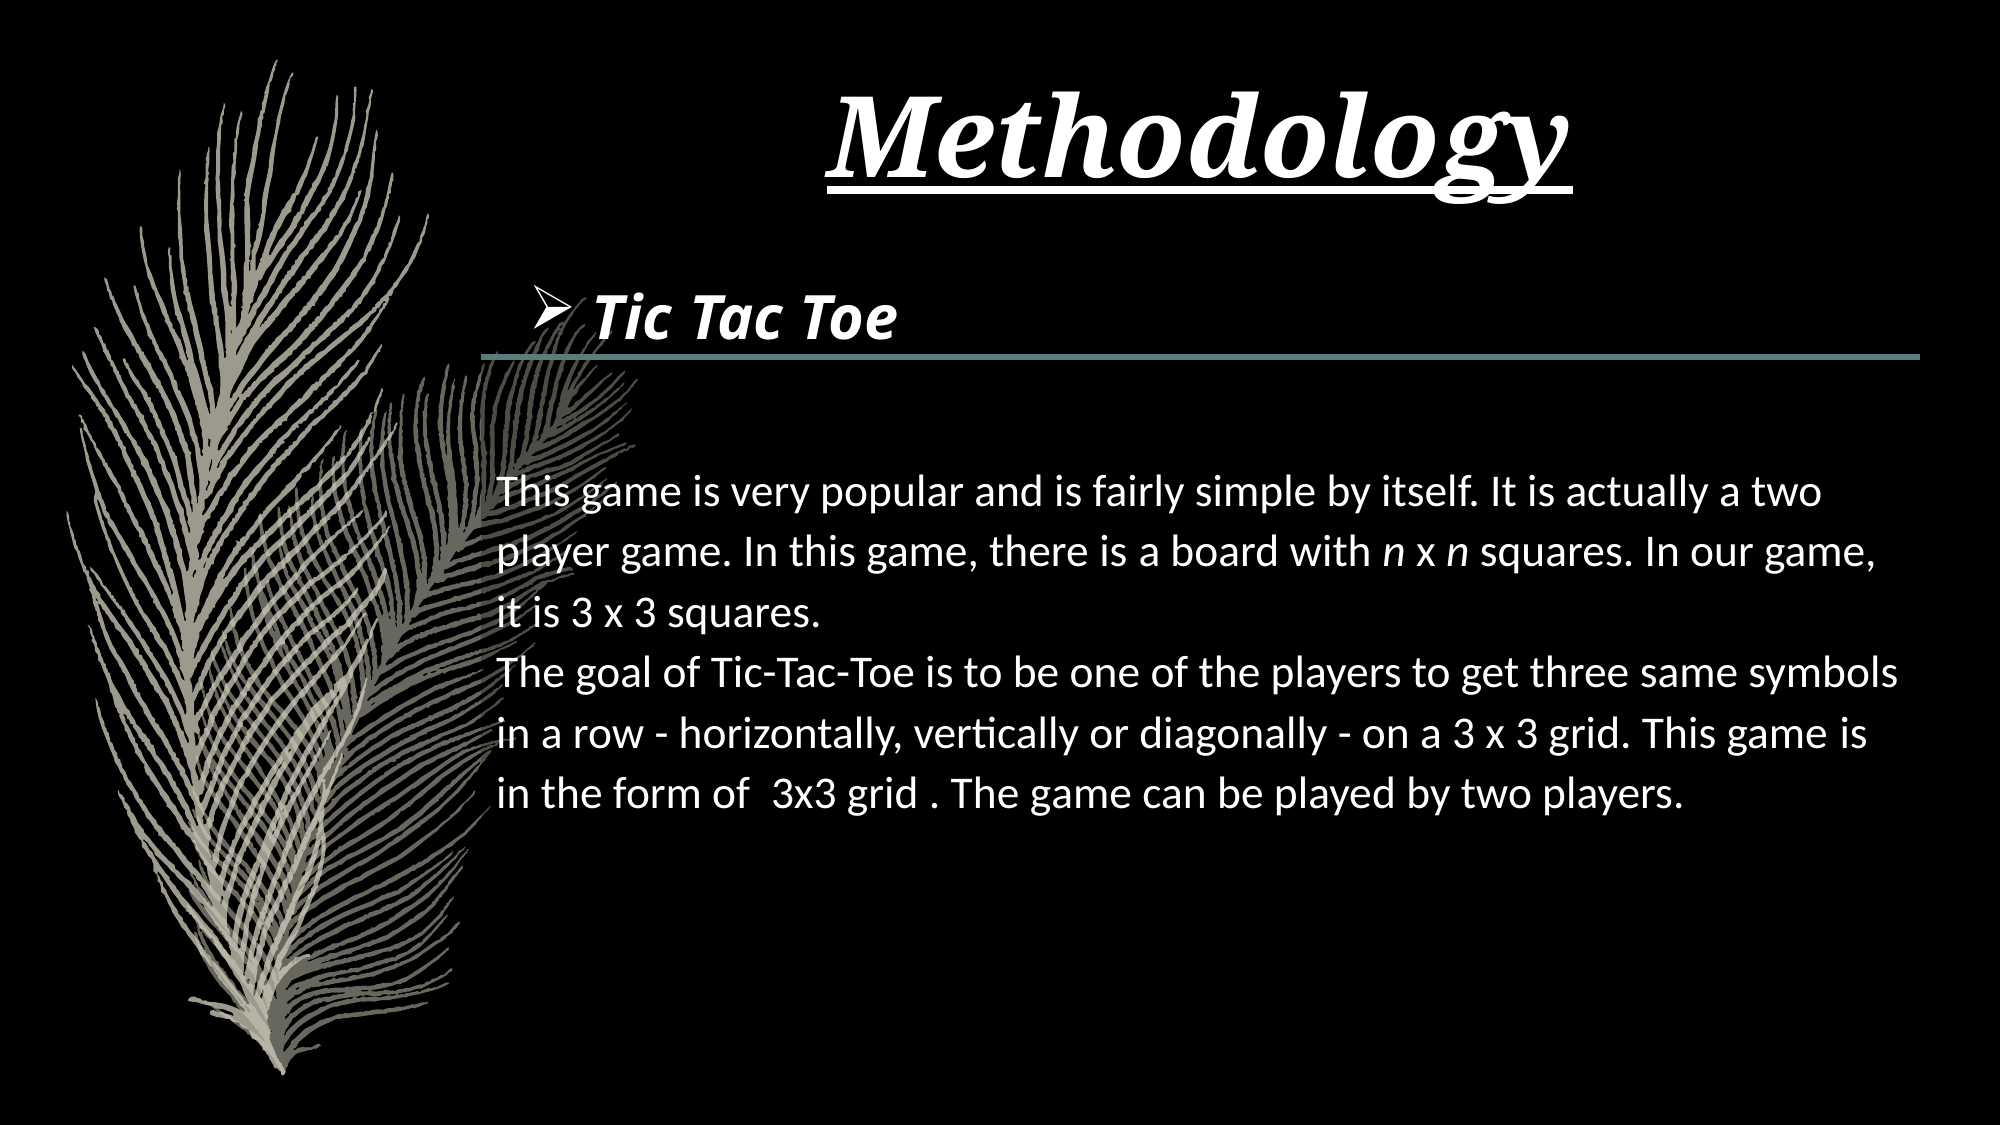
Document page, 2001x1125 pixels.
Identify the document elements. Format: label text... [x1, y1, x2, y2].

list Tic Tac Toe This game is very popular and is fairly simple by itself. It is actually a two player game. In this game, there is a board with n x n squares. In our game, it is 3 x 3 squares. The goal of Tic-Tac-Toe is to be one of the players to get three same symbols in a row - horizontally, vertically or diagonally - on a 3 x 3 grid. This game is in the form of 3x3 grid . The game can be played by two players. [481, 262, 1920, 862]
title Methodology [481, 63, 1920, 262]
